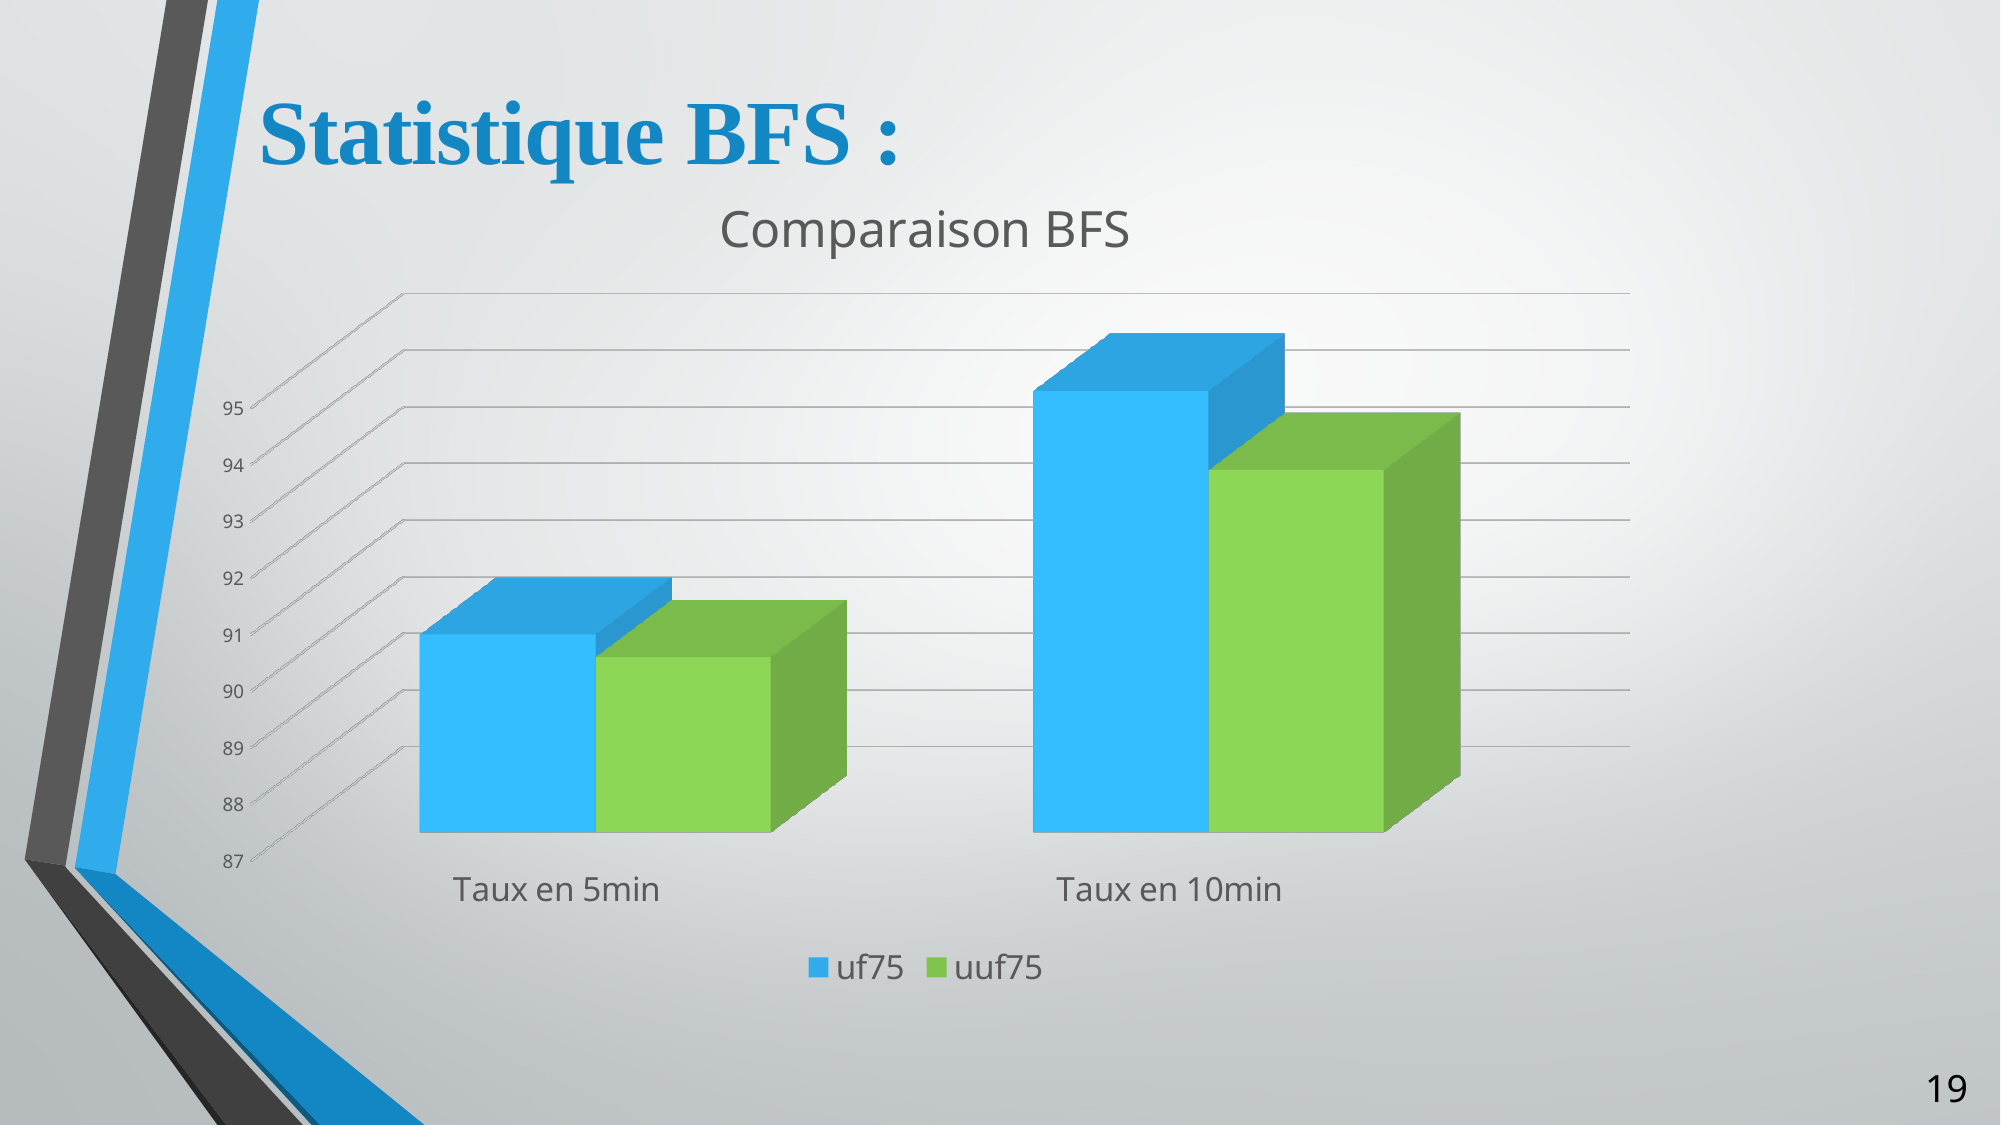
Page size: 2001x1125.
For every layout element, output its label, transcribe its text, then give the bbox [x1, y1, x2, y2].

text_box Statistique BFS : [243, 65, 941, 154]
text_box 19 [1910, 1057, 1992, 1118]
chart [191, 154, 1661, 997]
